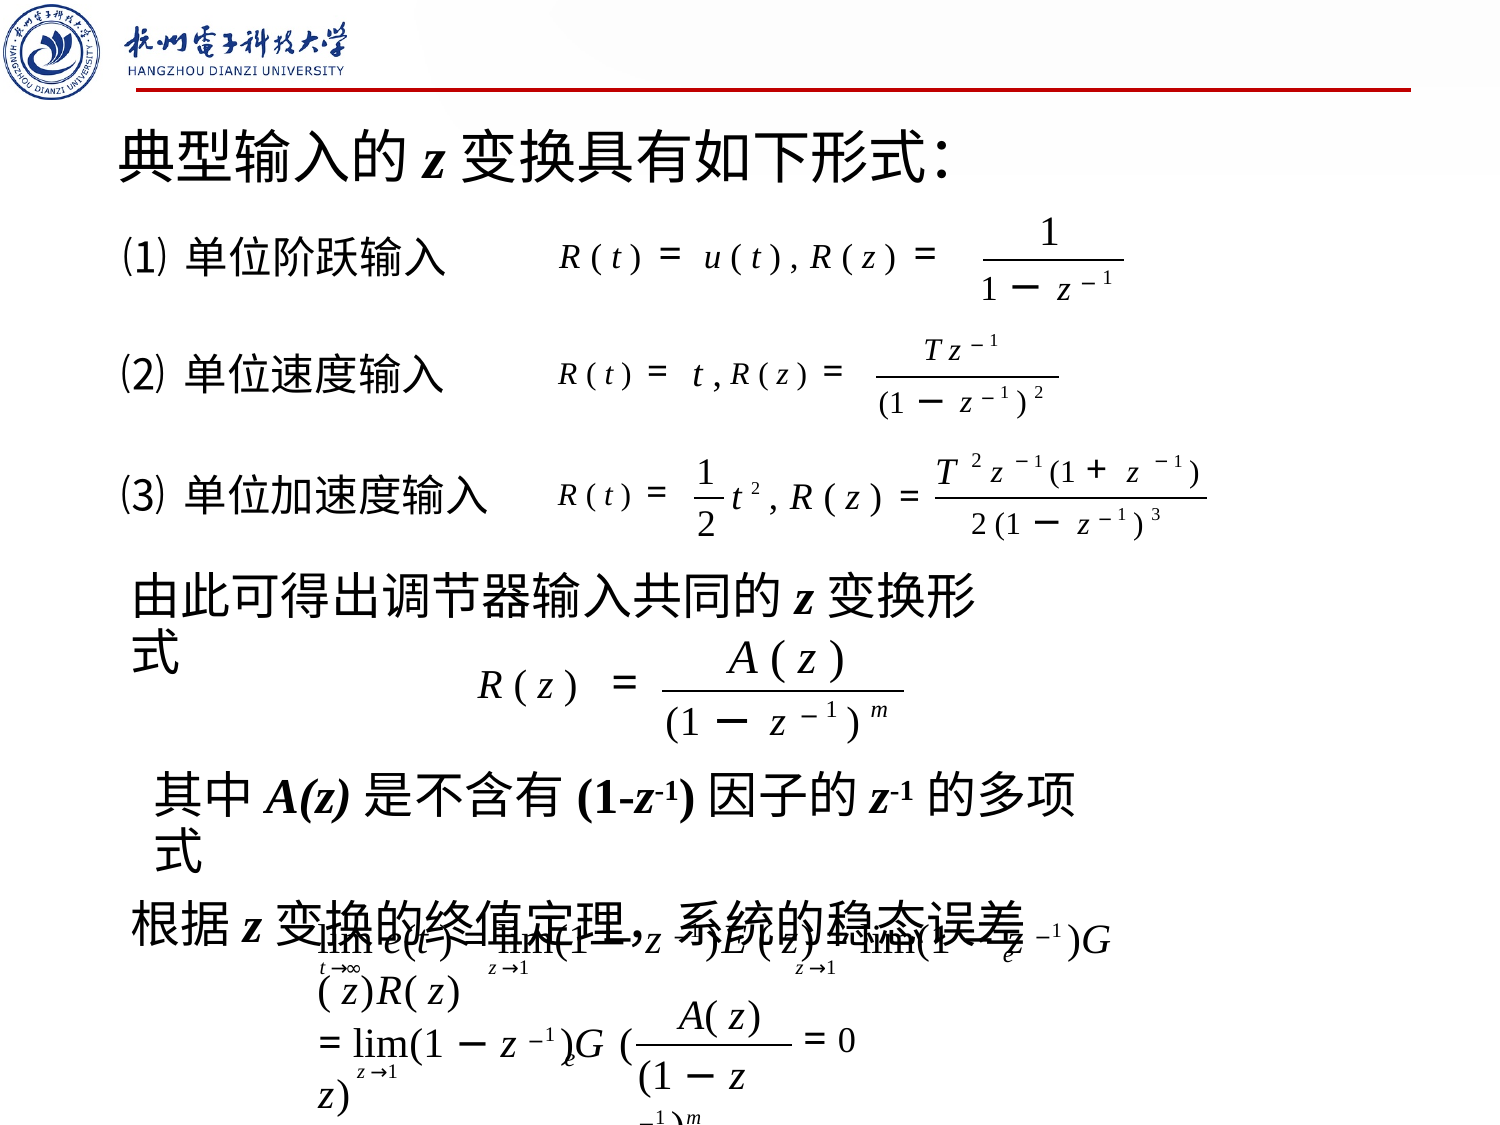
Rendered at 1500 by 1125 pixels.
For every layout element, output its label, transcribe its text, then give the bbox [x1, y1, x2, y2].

text_box 典型输入的z变换具有如下形式： [114, 125, 976, 192]
text_box 2 (1 − [969, 503, 1069, 546]
text_box 1 − [978, 266, 1047, 313]
text_box R ( z ) = [475, 662, 648, 714]
text_box A ( z ) [726, 633, 849, 667]
text_box 2 [969, 448, 990, 474]
text_box R ( t ) = [556, 353, 685, 396]
text_box z − 1 [1055, 262, 1125, 313]
text_box ⑴单位阶跃输入 [121, 235, 488, 290]
text_box lim e(t ) = lim(1 − z −1 )E ( z) = lim(1 − z −1 )G ( z)R( z) [315, 910, 1159, 962]
text_box z →1 [793, 953, 850, 983]
text_box (1 − [876, 382, 952, 425]
text_box − 1 [1151, 447, 1189, 451]
text_box = lim(1 − z −1 )G ( z) [316, 1014, 641, 1066]
text_box ⑵单位速度输入 [119, 351, 487, 406]
text_box e [562, 1044, 583, 1073]
text_box t 2 , R ( z ) = [729, 471, 925, 517]
text_box z →1 [486, 953, 543, 983]
text_box [983, 237, 1124, 263]
text_box R ( z ) = [729, 353, 866, 396]
text_box Tz − 1 [921, 326, 1014, 353]
text_box e [1000, 940, 1022, 969]
text_box R ( t ) = [555, 474, 684, 517]
text_box (1 − z [663, 698, 799, 751]
text_box − 1 [1012, 447, 1049, 451]
text_box 由此可得出调节器输入共同的z变换形式 [128, 568, 1019, 626]
text_box 2 [694, 504, 726, 546]
text_box t →∞ [317, 953, 380, 983]
picture [3, 3, 347, 100]
text_box [636, 1021, 792, 1047]
text_box [934, 475, 1208, 501]
text_box (1 − z −1 )m [635, 1047, 797, 1099]
text_box [876, 353, 1060, 379]
text_box A( z) [676, 993, 764, 1021]
text_box 1 [1037, 209, 1070, 237]
text_box − 1 ) m [797, 693, 899, 751]
text_box [662, 667, 904, 693]
text_box z (1 + z ) [988, 451, 1211, 494]
text_box T [932, 452, 966, 494]
text_box = 0 [801, 1018, 867, 1066]
text_box t , [690, 353, 729, 396]
text_box z − 1 ) 2 [958, 379, 1059, 425]
text_box [693, 475, 725, 501]
text_box z →1 [355, 1057, 411, 1087]
text_box 其中A(z)是不含有(1-z-1)因子的z-1的多项式 根据z变换的终值定理，系统的稳态误差 [128, 767, 1078, 903]
text_box z − 1 ) 3 [1075, 501, 1175, 546]
text_box ⑶单位加速度输入 [119, 473, 537, 528]
text_box R ( t ) = u ( t ) , R ( z ) = [557, 234, 971, 281]
text_box 1 [694, 452, 725, 475]
